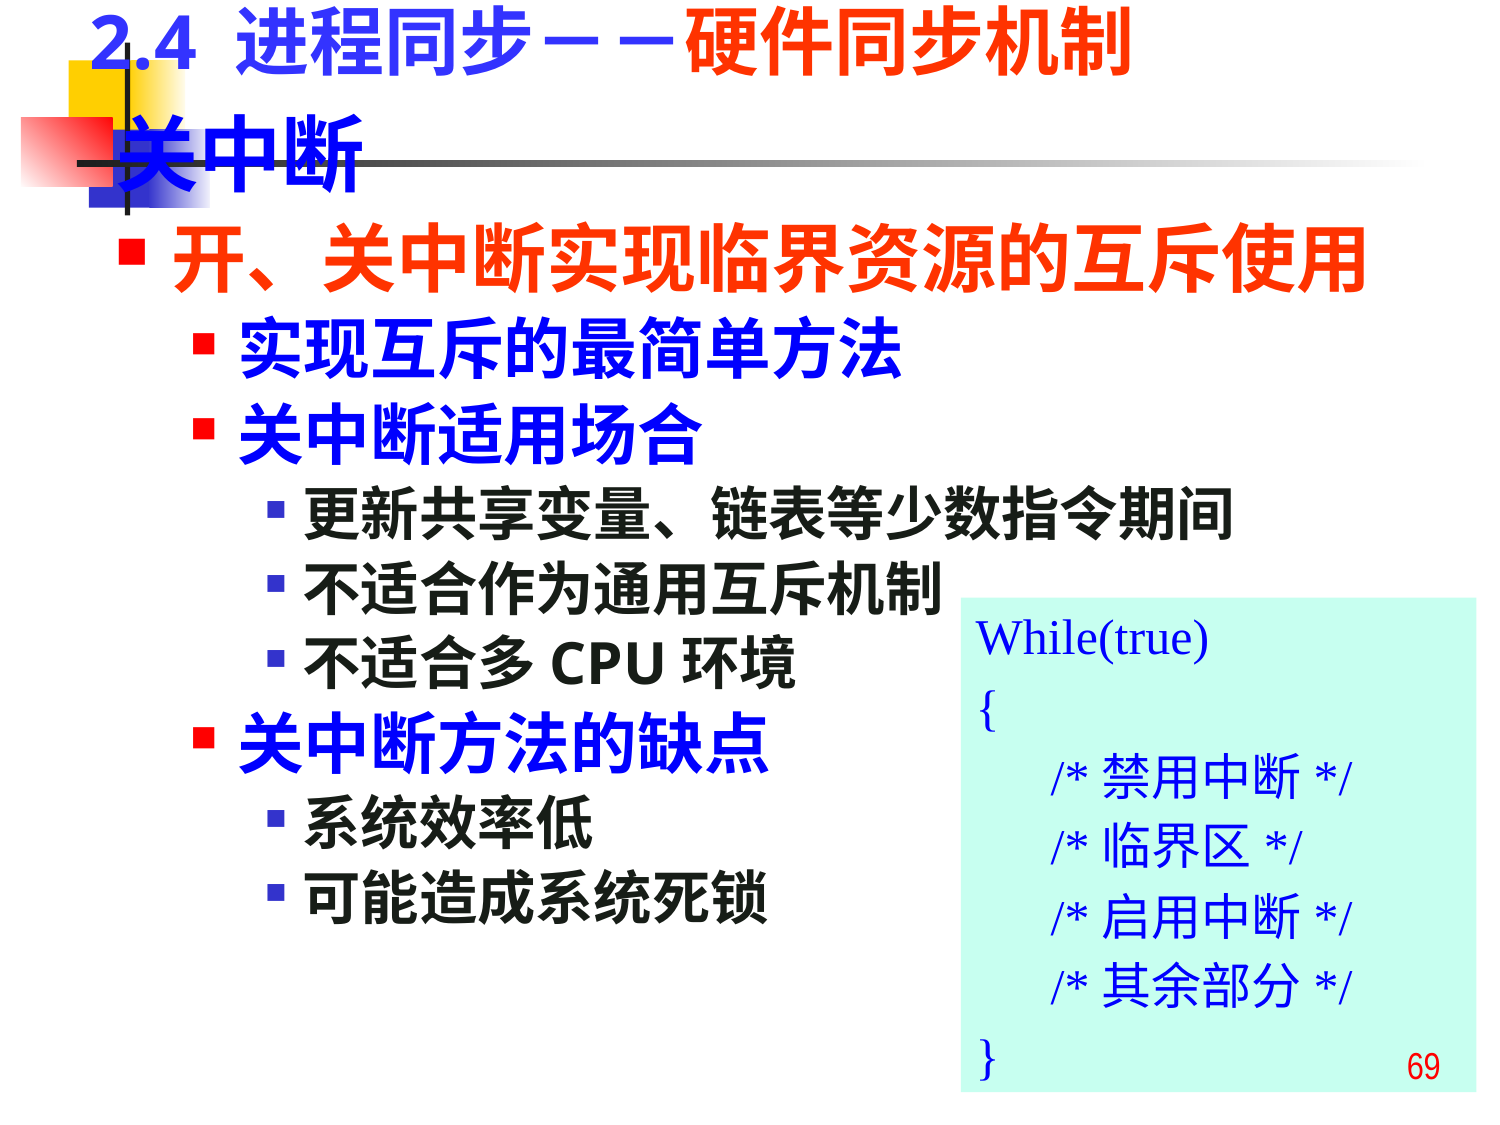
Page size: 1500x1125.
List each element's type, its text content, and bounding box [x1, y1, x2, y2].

title 关中断 [100, 95, 765, 209]
text_box While(true) { /*禁用中断*/ /*临界区*/ /*启用中断*/ /*其余部分*/ } [960, 597, 1477, 1093]
list 开、关中断实现临界资源的互斥使用 实现互斥的最简单方法 关中断适用场合 更新共享变量、链表等少数指令期间 不适合作为通用互斥机制 不适合多CPU环境 关中断方法的缺点 系统效率低 可能造成系统死锁 [100, 214, 1483, 988]
text_box 69 [1392, 1034, 1471, 1094]
text_box 2.4 进程同步－－硬件同步机制 [74, 0, 1447, 93]
